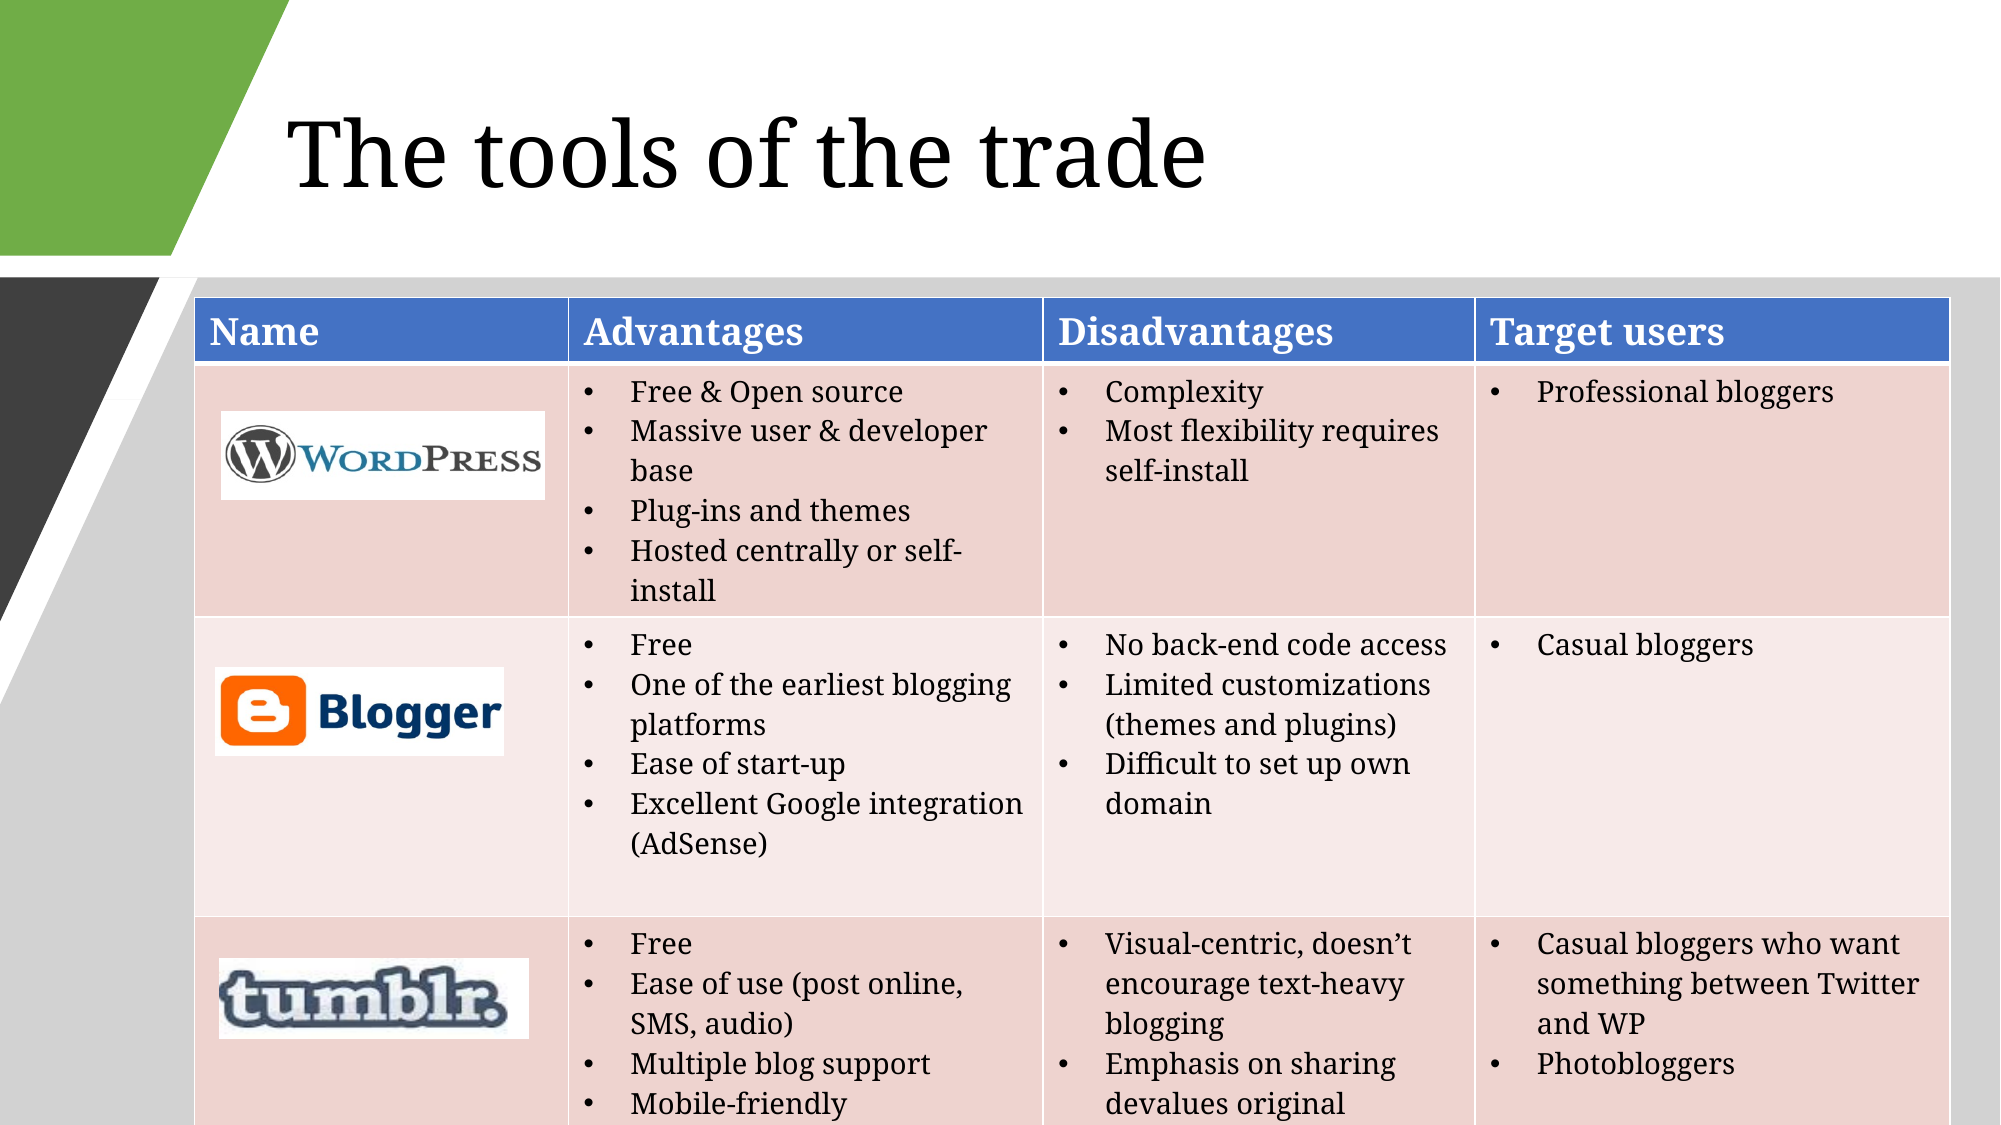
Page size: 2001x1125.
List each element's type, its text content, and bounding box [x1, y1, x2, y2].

table_cell [195, 618, 568, 916]
table_header Advantages [569, 298, 1042, 361]
table_cell No back-end code access Limited customizations (themes and plugins) Difficult to set up own domain [1044, 618, 1474, 916]
table_cell Free Ease of use (post online, SMS, audio) Multiple blog support Mobile-friendly [569, 917, 1042, 1125]
table_header Name [195, 298, 568, 361]
table_cell Free One of the earliest blogging platforms Ease of start-up Excellent Google integration (AdSense) [569, 618, 1042, 916]
text_box [0, 276, 2000, 1125]
text_box [0, 276, 162, 622]
picture [219, 958, 529, 1039]
title The tools of the trade [271, 60, 1808, 255]
table_cell Casual bloggers who want something between Twitter and WP Photobloggers [1476, 917, 1949, 1125]
table_cell [195, 366, 568, 616]
table_cell Complexity Most flexibility requires self-install [1044, 366, 1474, 616]
table_cell Casual bloggers [1476, 618, 1949, 916]
table_cell Professional bloggers [1476, 366, 1949, 616]
table_cell Visual-centric, doesn’t encourage text-heavy blogging Emphasis on sharing devalues original [1044, 917, 1474, 1125]
table_cell [195, 917, 568, 1125]
picture [220, 411, 545, 500]
picture [214, 667, 504, 756]
table_cell Free & Open source Massive user & developer base Plug-ins and themes Hosted centrally or self-install [569, 366, 1042, 616]
text_box [0, 0, 291, 257]
table_header Target users [1476, 298, 1949, 361]
table_header Disadvantages [1044, 298, 1474, 361]
